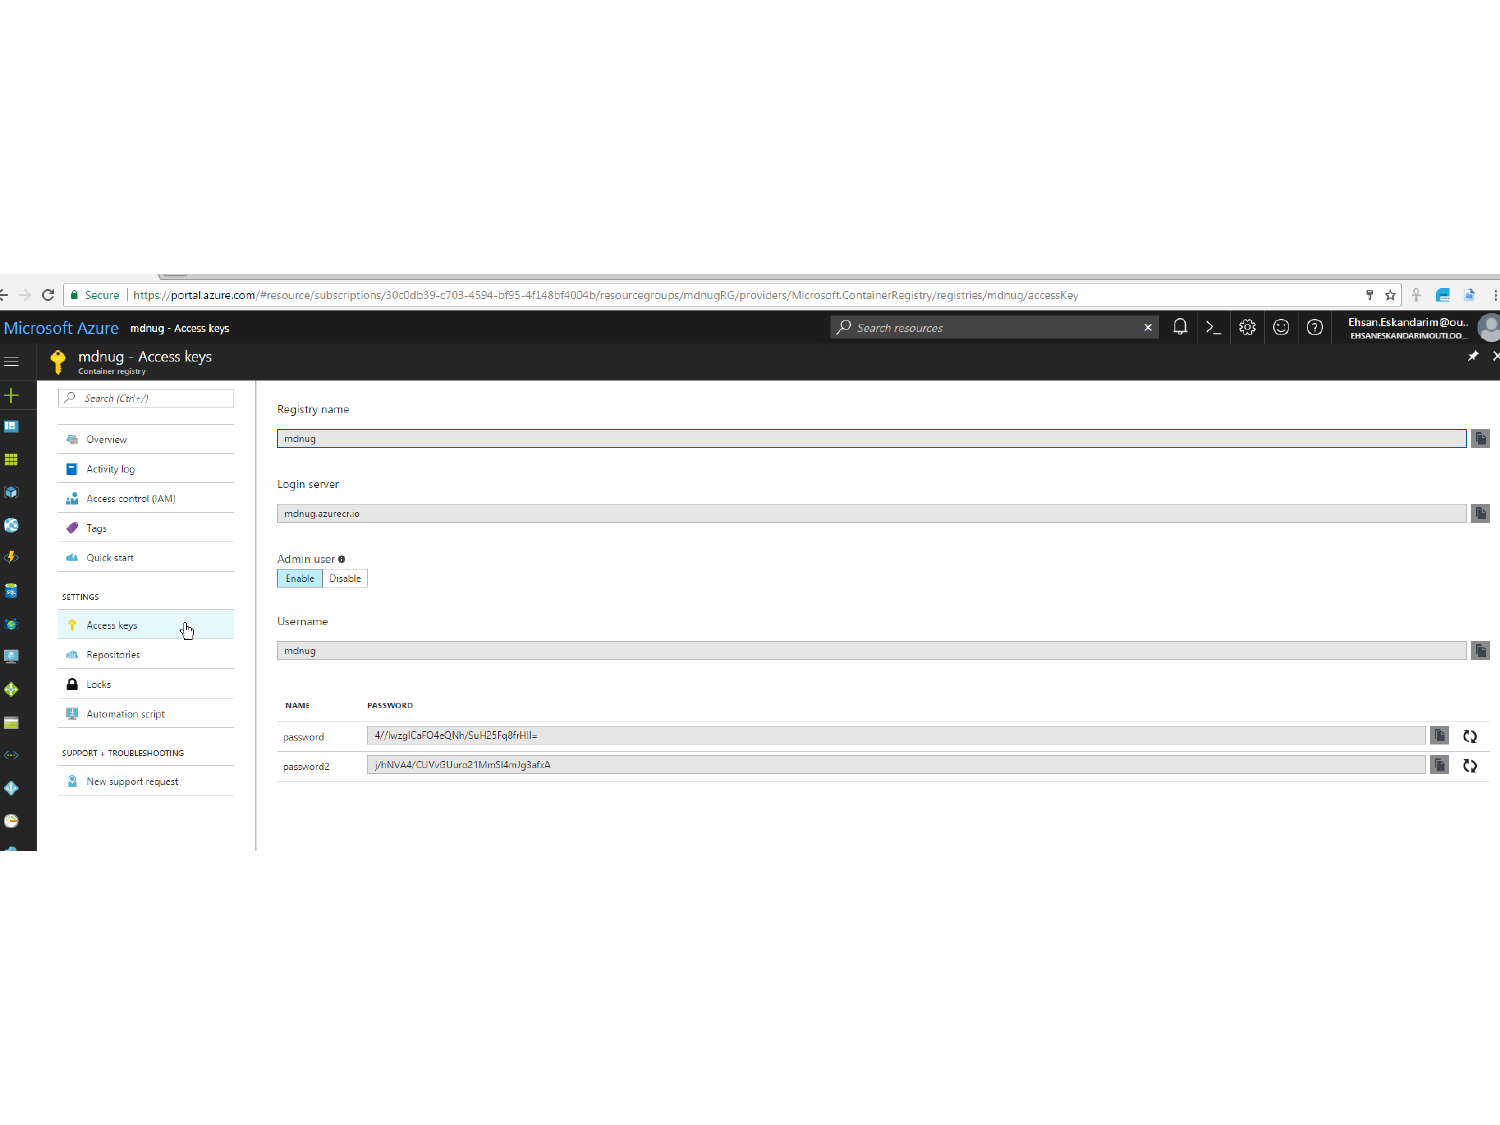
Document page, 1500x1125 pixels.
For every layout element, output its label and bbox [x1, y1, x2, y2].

picture [0, 273, 1500, 851]
